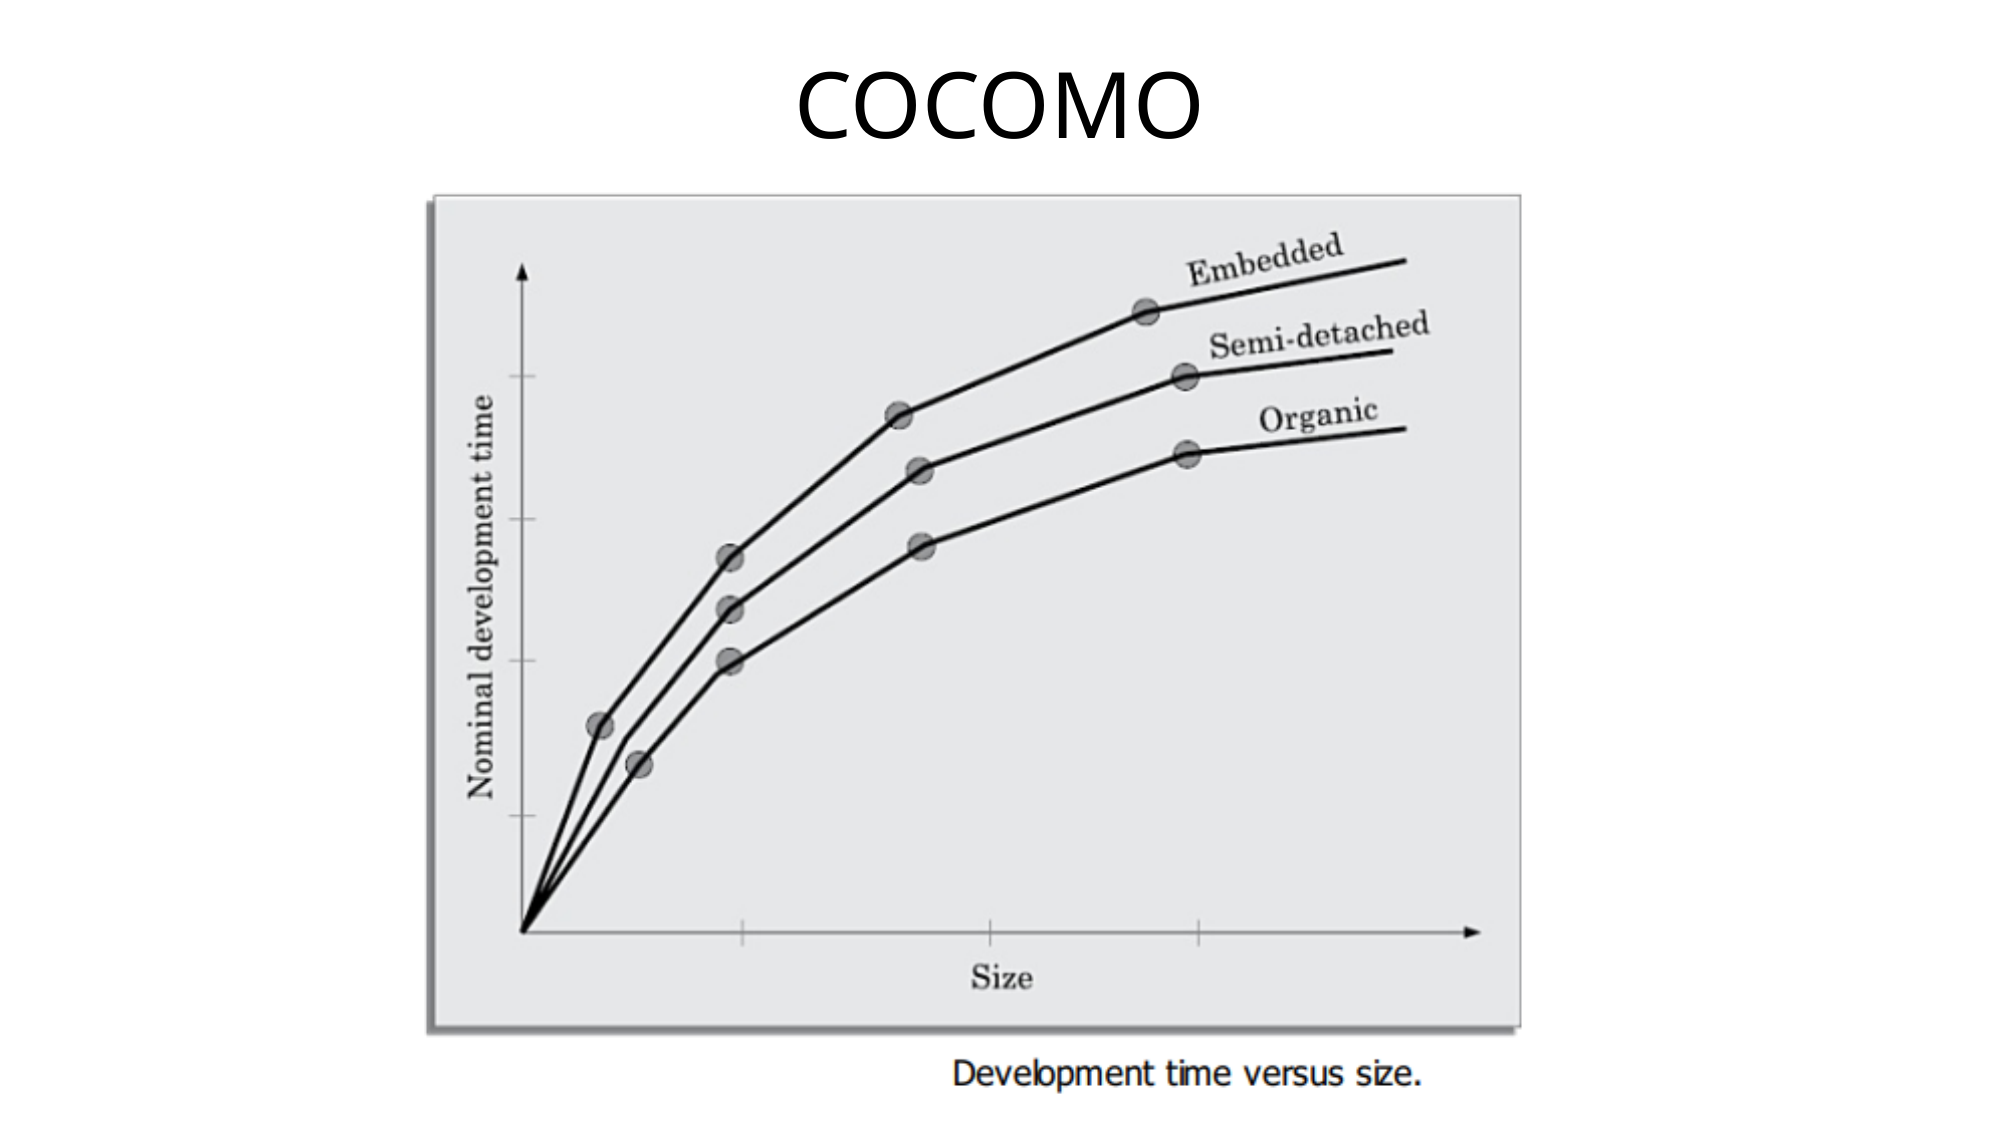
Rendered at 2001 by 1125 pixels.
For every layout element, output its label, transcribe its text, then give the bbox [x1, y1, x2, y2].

picture [419, 184, 1536, 1107]
title COCOMO [137, 0, 1863, 218]
